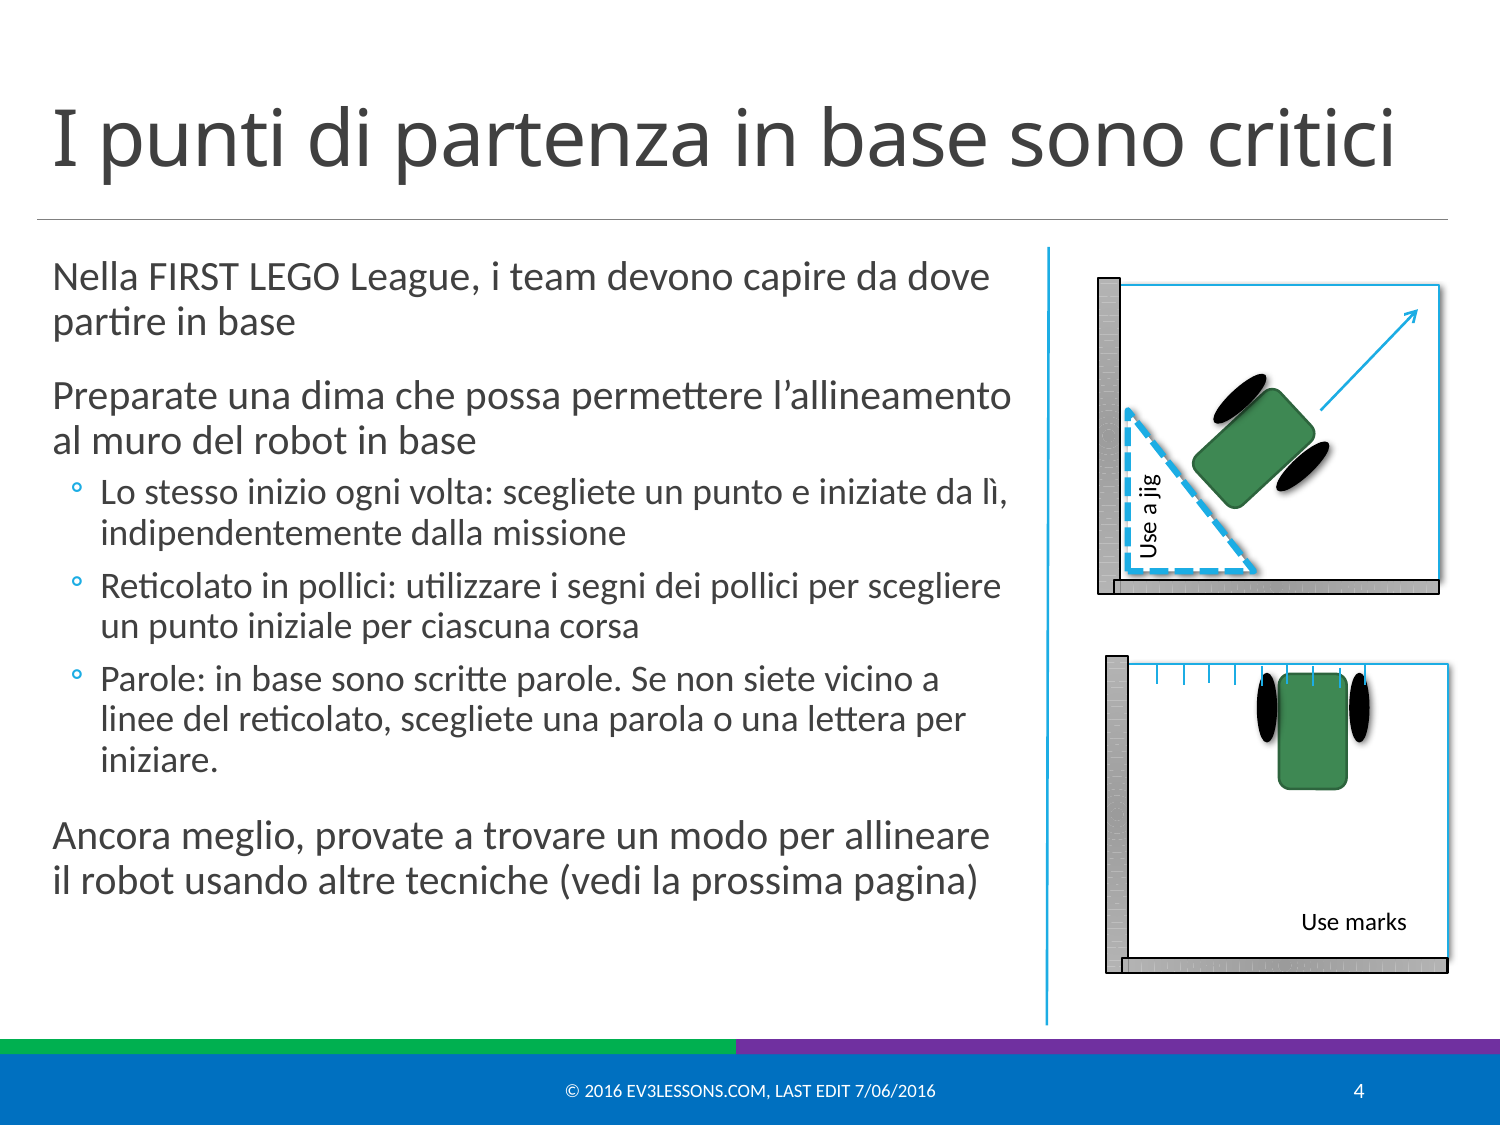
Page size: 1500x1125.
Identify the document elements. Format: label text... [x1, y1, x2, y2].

title I punti di partenza in base sono critici [37, 47, 1448, 191]
text_box [1121, 957, 1449, 974]
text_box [1257, 673, 1369, 790]
slide_number 4 [1218, 1059, 1380, 1120]
footer © 2016 EV3Lessons.com, Last edit 7/06/2016 [453, 1059, 1047, 1120]
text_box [1046, 246, 1050, 1026]
text_box [1105, 655, 1129, 974]
text_box [1129, 663, 1449, 957]
text_box Use marks [1279, 897, 1430, 943]
list Nella FIRST LEGO League, i team devono capire da dove partire in base Preparate una dima che possa permettere l’allineamento al muro del robot in base Lo stesso inizio ogni volta: scegliete un punto e iniziate da lì, indipendentemente dalla missione Reticolato in pollici: utilizzare i segni dei pollici per scegliere un punto iniziale per ciascuna corsa Parole: in base sono scritte parole. Se non siete vicino a linee del reticolato, scegliete una parola o una lettera per iniziare. Ancora meglio, provate a trovare un modo per allineare il robot usando altre tecniche (vedi la prossima pagina) [37, 246, 1015, 1011]
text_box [1109, 264, 1428, 607]
